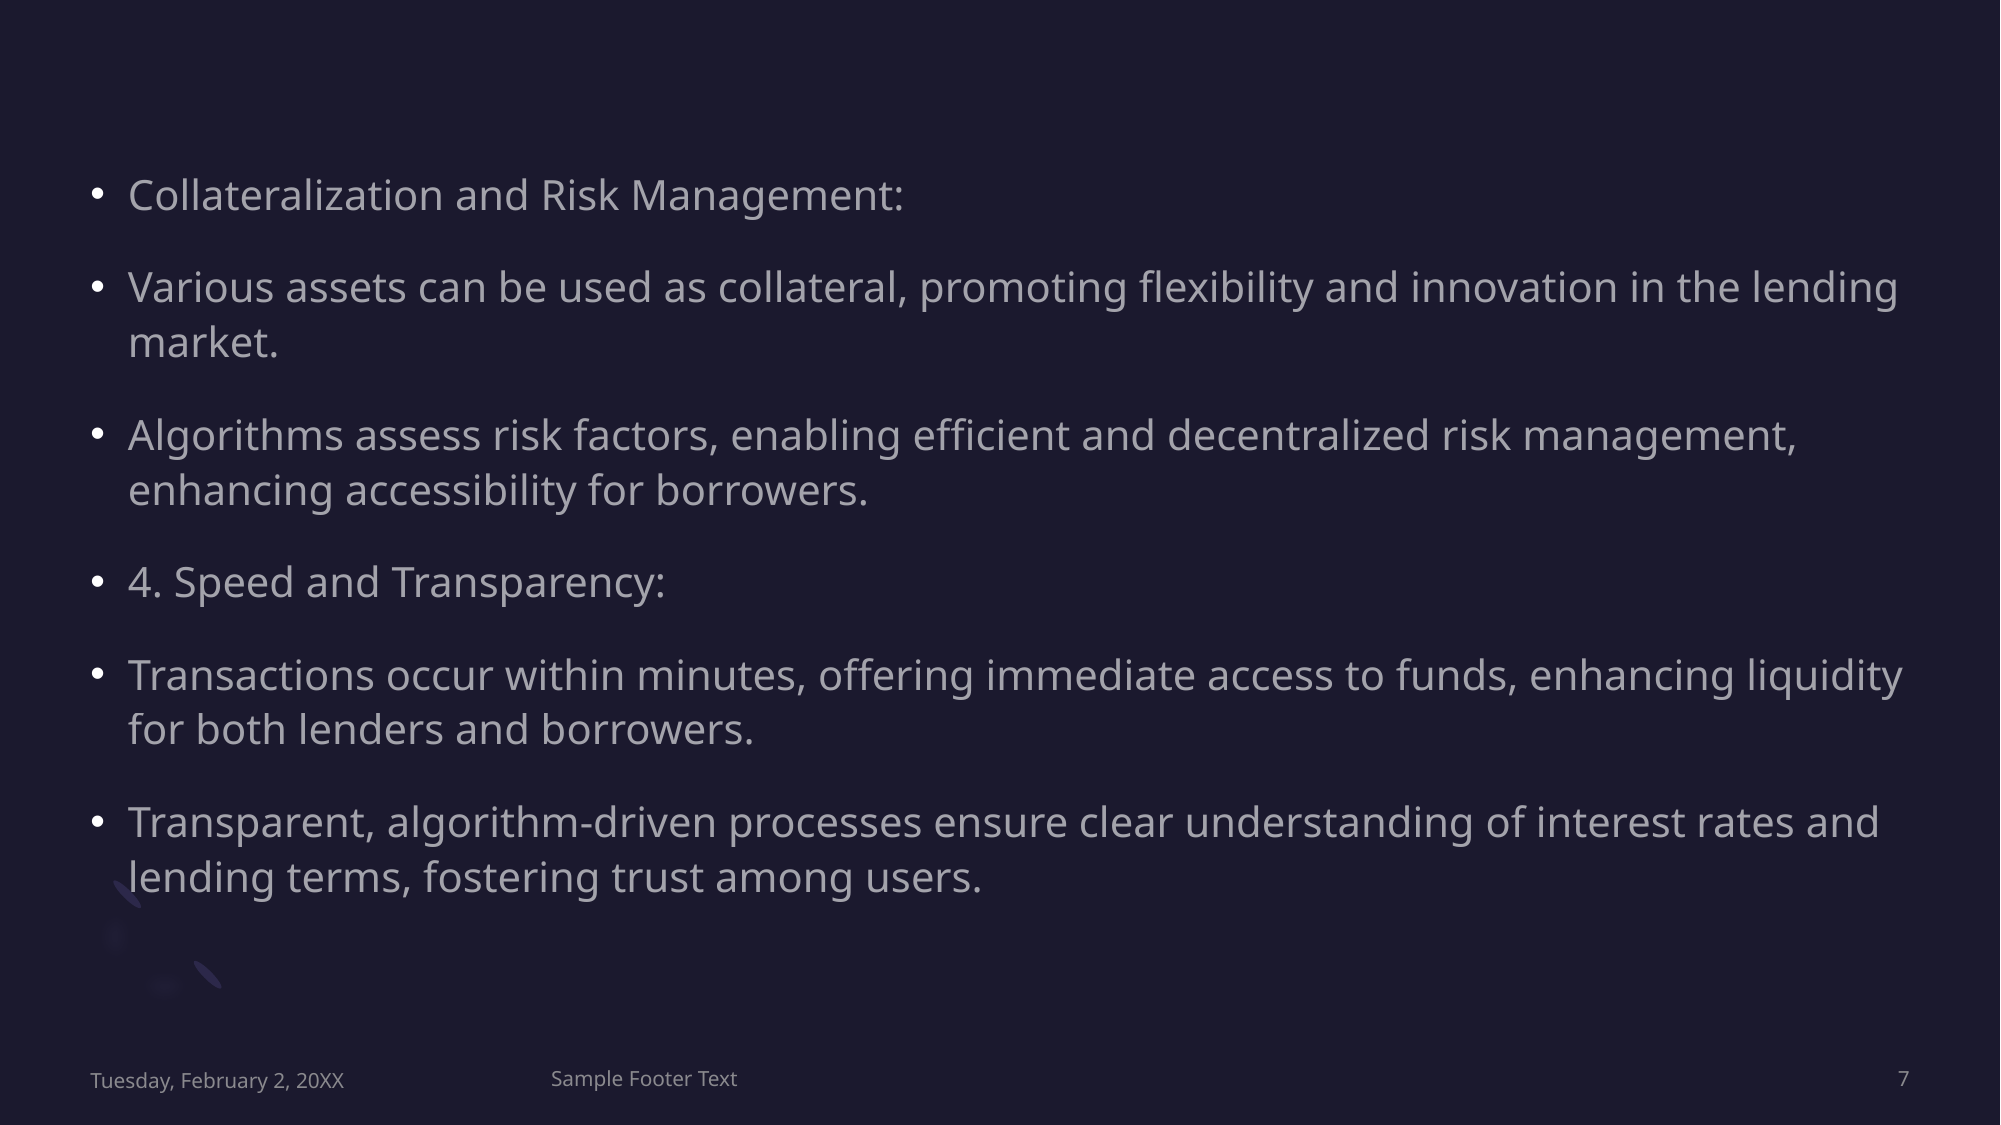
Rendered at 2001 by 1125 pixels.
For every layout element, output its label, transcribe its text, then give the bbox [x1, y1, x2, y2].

slide_number 7 [1632, 1067, 1910, 1093]
footer Sample Footer Text [551, 1067, 1598, 1093]
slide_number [90, 1067, 522, 1093]
list Collateralization and Risk Management: Various assets can be used as collateral, promoting flexibility and innovation in the lending market. Algorithms assess risk factors, enabling efficient and decentralized risk management, enhancing accessibility for borrowers. 4. Speed and Transparency: Transactions occur within minutes, offering immediate access to funds, enhancing liquidity for both lenders and borrowers. Transparent, algorithm-driven processes ensure clear understanding of interest rates and lending terms, fostering trust among users. [90, 163, 1910, 817]
